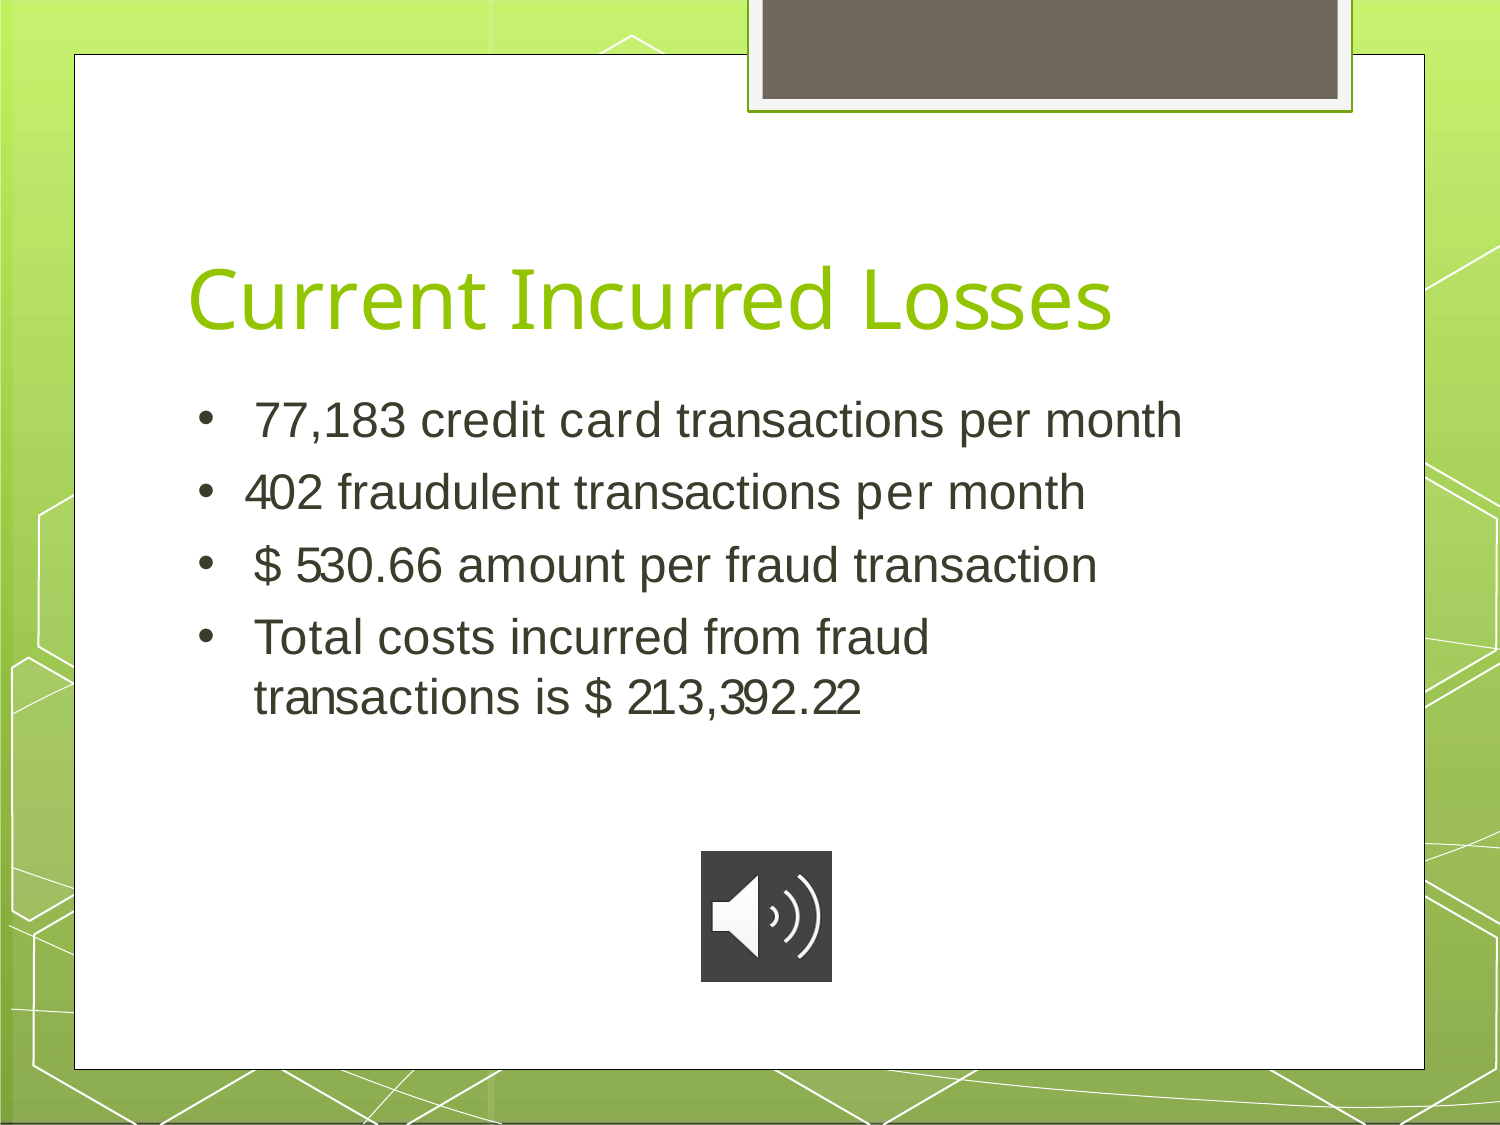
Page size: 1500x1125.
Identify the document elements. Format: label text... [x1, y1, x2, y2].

text_box 77,183 credit card transactions per month 402 fraudulent transactions per month $ 530.66 amount per fraud transaction Total costs incurred from fraud transactions is $ 213,392.22 [195, 372, 1234, 725]
picture [699, 849, 834, 984]
picture [0, 0, 12, 1125]
title Current Incurred Losses [184, 243, 1122, 434]
